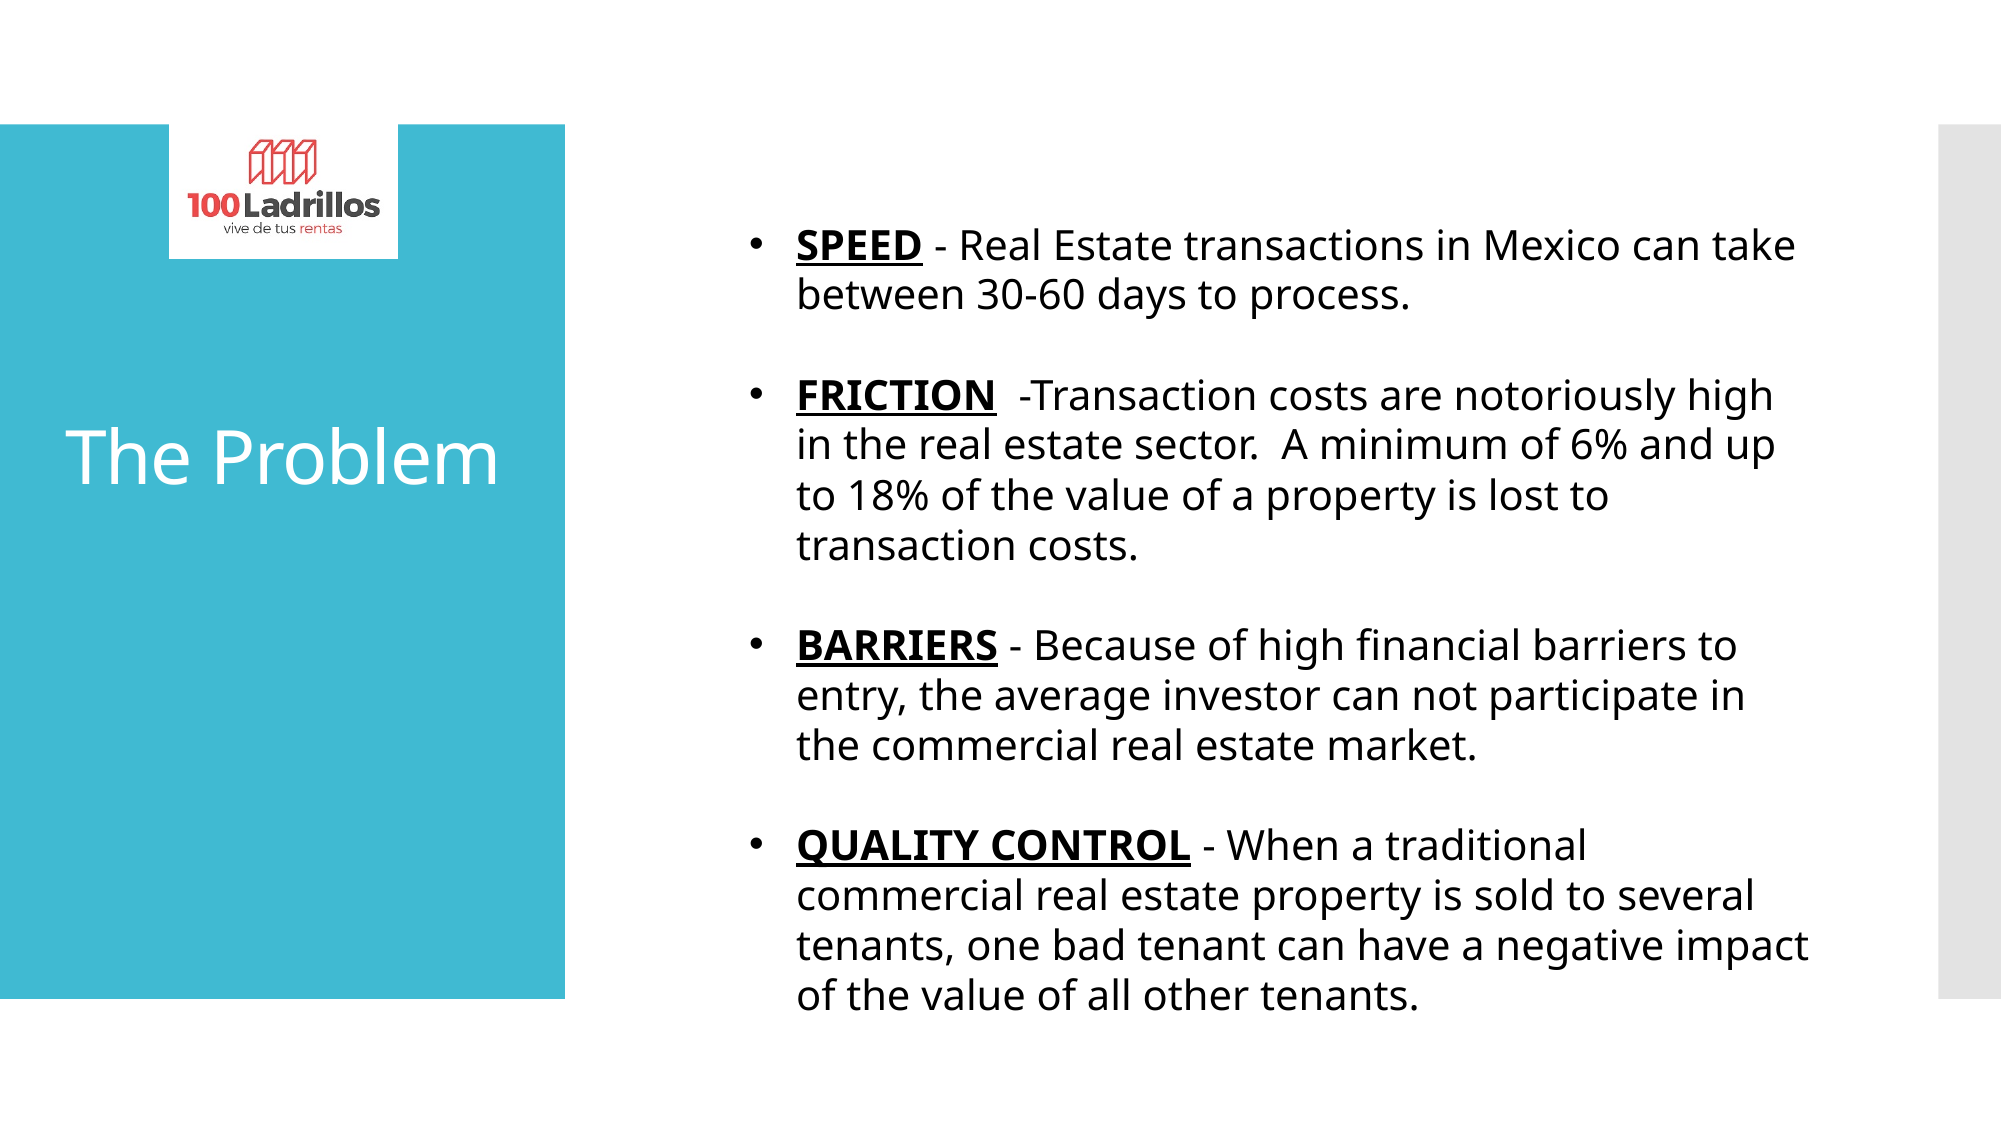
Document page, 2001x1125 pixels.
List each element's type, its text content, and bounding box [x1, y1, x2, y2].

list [168, 112, 398, 259]
title The Problem [41, 276, 525, 563]
text_box SPEED - Real Estate transactions in Mexico can take between 30-60 days to process. FRICTION -Transaction costs are notoriously high in the real estate sector. A minimum of 6% and up to 18% of the value of a property is lost to transaction costs. BARRIERS - Because of high financial barriers to entry, the average investor can not participate in the commercial real estate market. QUALITY CONTROL - When a traditional commercial real estate property is sold to several tenants, one bad tenant can have a negative impact of the value of all other tenants. [734, 210, 1831, 1026]
